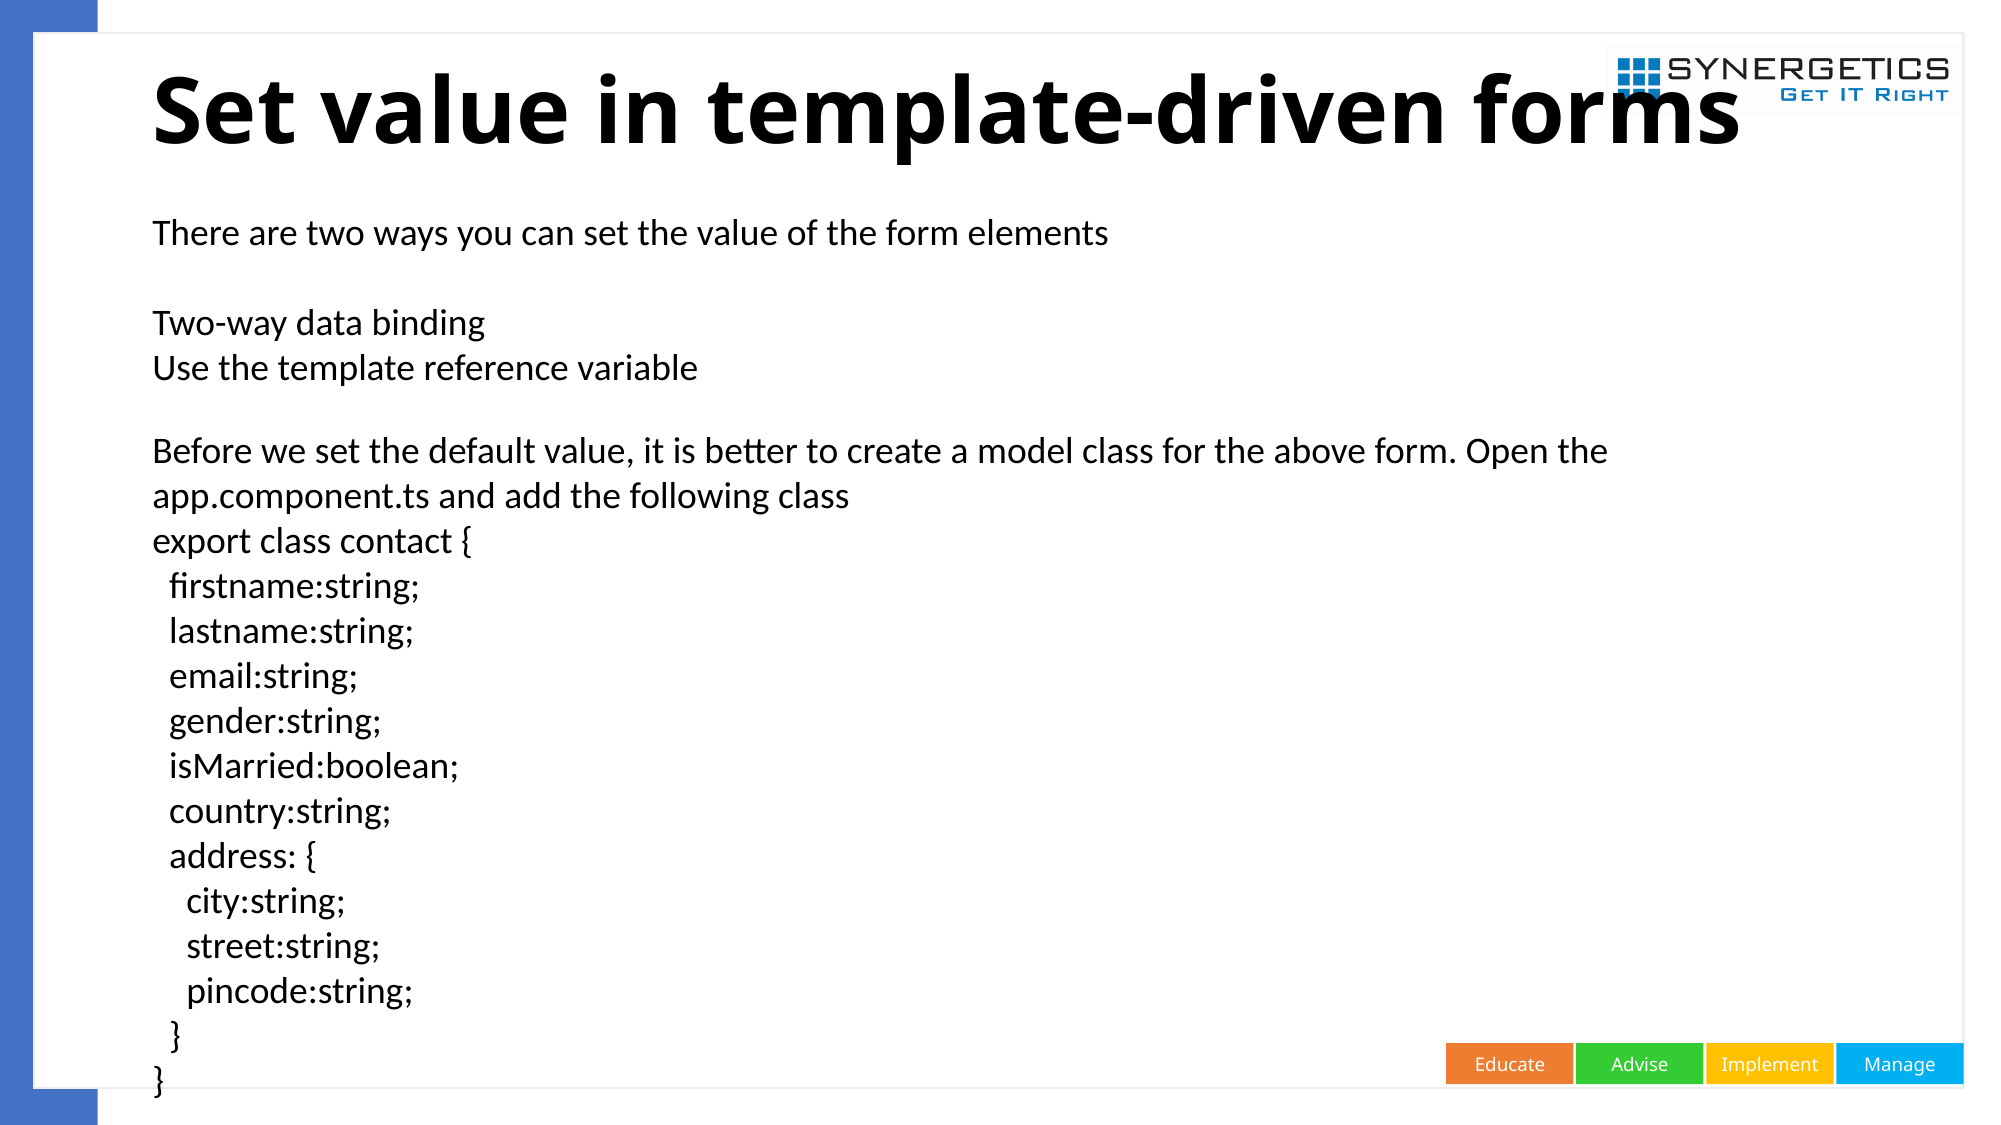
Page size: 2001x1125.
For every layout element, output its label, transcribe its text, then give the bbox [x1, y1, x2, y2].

text_box Before we set the default value, it is better to create a model class for the above form. Open the app.component.ts and add the following class export class contact { firstname:string; lastname:string; email:string; gender:string; isMarried:boolean; country:string; address: { city:string; street:string; pincode:string; } } [137, 418, 1728, 1125]
text_box There are two ways you can set the value of the form elements Two-way data binding Use the template reference variable [137, 200, 1138, 396]
title Set value in template-driven forms [137, 59, 1863, 278]
picture [1606, 45, 1960, 114]
